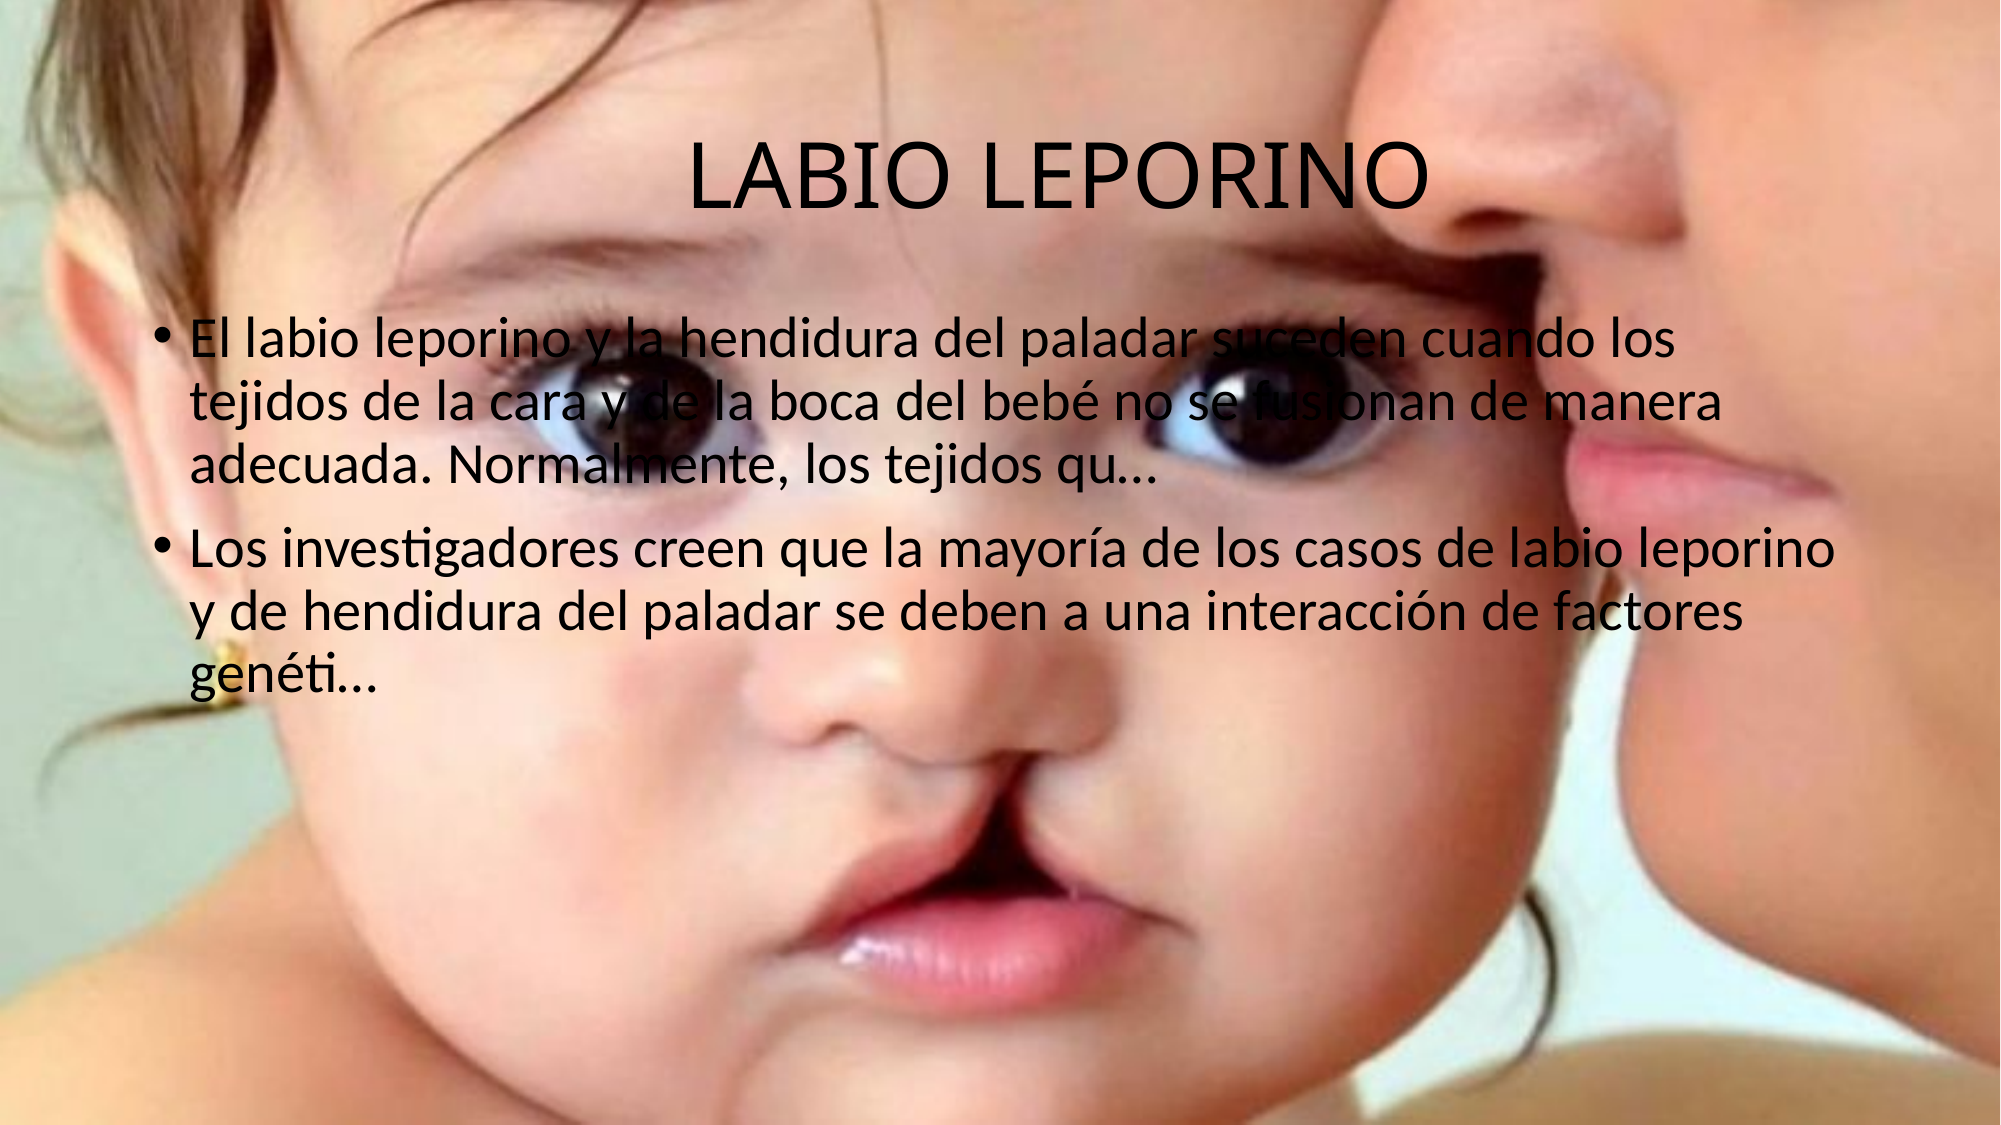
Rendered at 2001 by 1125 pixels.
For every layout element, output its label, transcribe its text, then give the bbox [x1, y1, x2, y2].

title LABIO LEPORINO [411, 110, 1709, 248]
picture [0, 0, 2001, 1125]
list El labio leporino y la hendidura del paladar suceden cuando los tejidos de la cara y de la boca del bebé no se fusionan de manera adecuada. Normalmente, los tejidos qu… Los investigadores creen que la mayoría de los casos de labio leporino y de hendidura del paladar se deben a una interacción de factores genéti… [137, 299, 1863, 1014]
